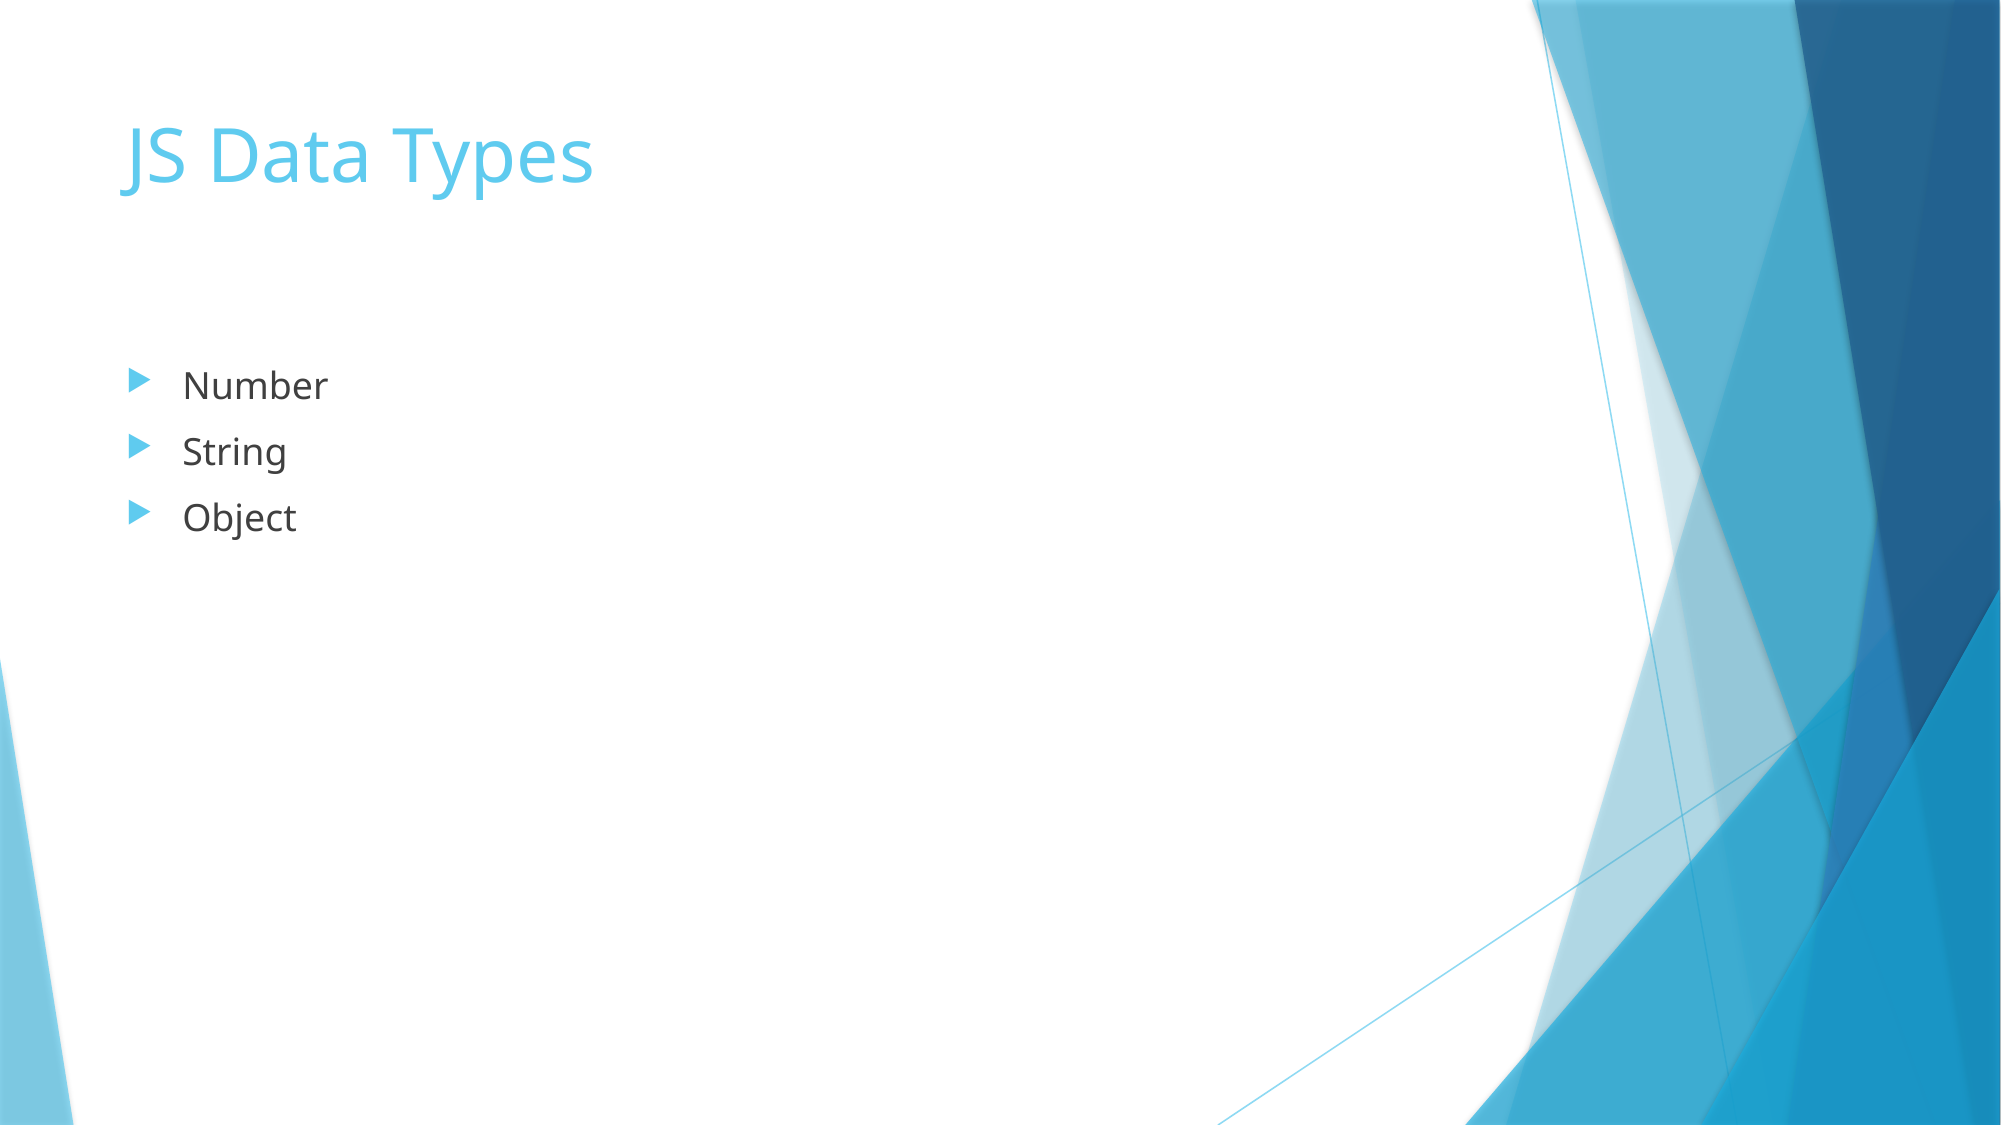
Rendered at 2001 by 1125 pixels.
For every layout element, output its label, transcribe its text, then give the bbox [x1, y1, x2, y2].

list Number String Object [111, 354, 1522, 992]
title JS Data Types [111, 99, 1522, 317]
